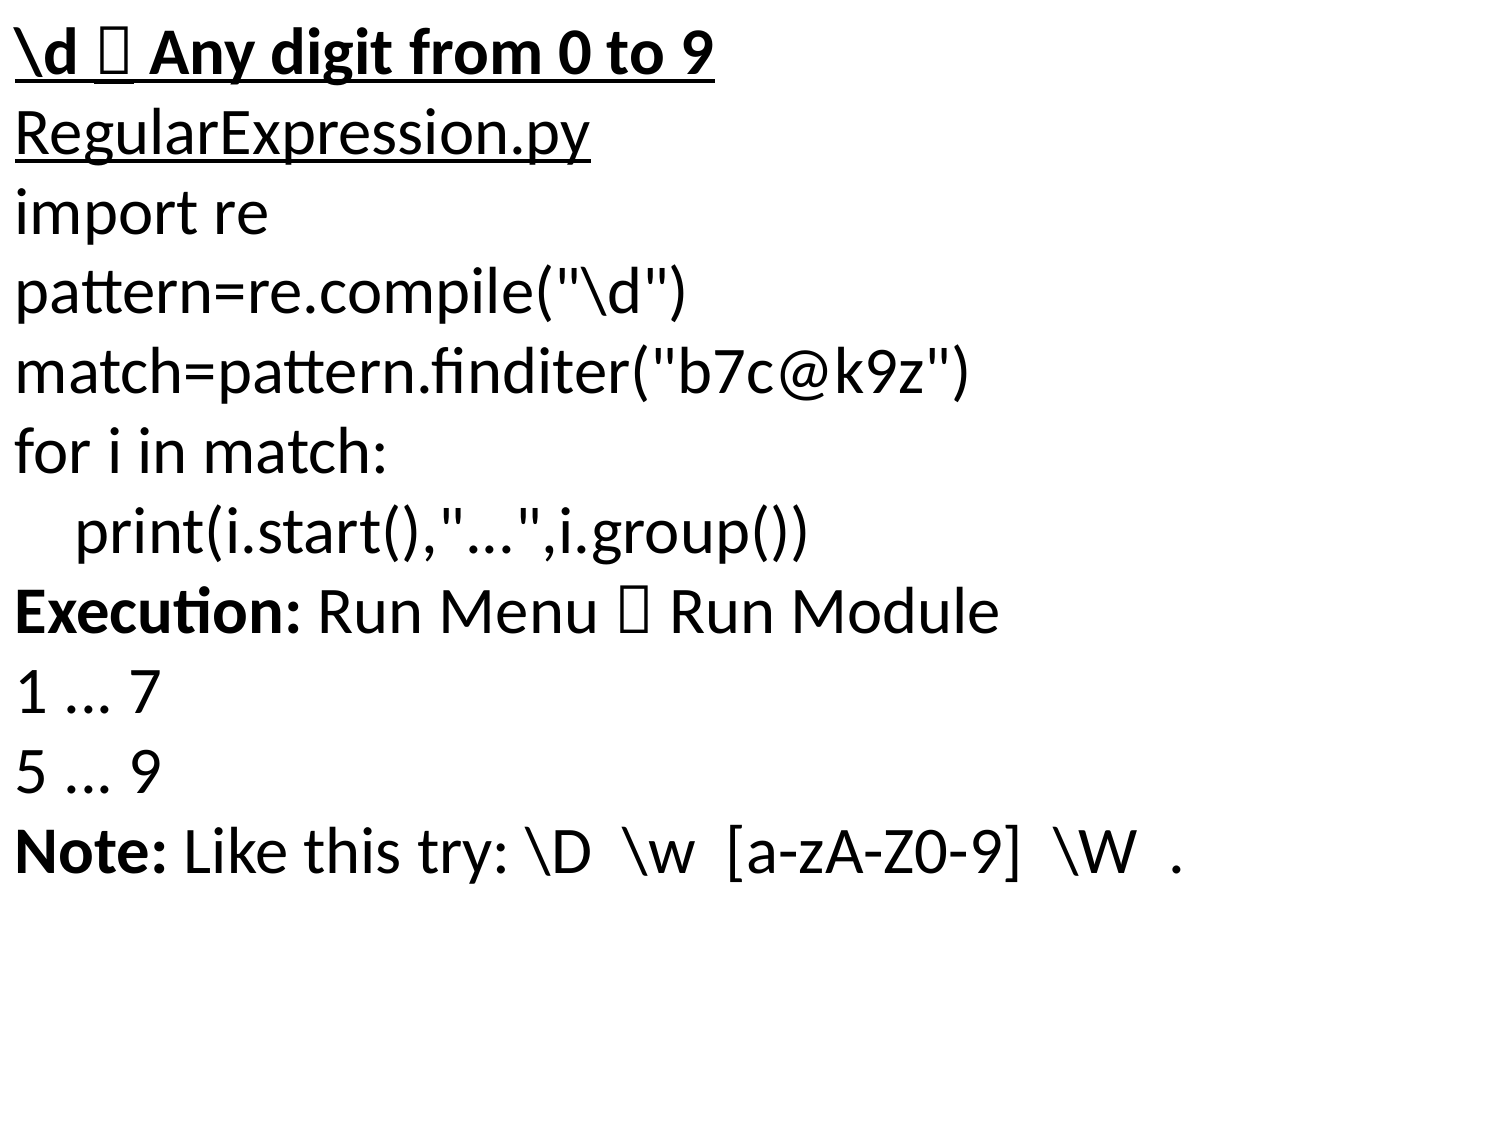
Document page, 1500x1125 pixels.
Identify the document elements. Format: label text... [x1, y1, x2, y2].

text_box \d  Any digit from 0 to 9 RegularExpression.py import re pattern=re.compile("\d") match=pattern.finditer("b7c@k9z") for i in match: print(i.start(),"...",i.group()) Execution: Run Menu  Run Module 1 ... 7 5 ... 9 Note: Like this try: \D \w [a-zA-Z0-9] \W . [0, 0, 1500, 895]
